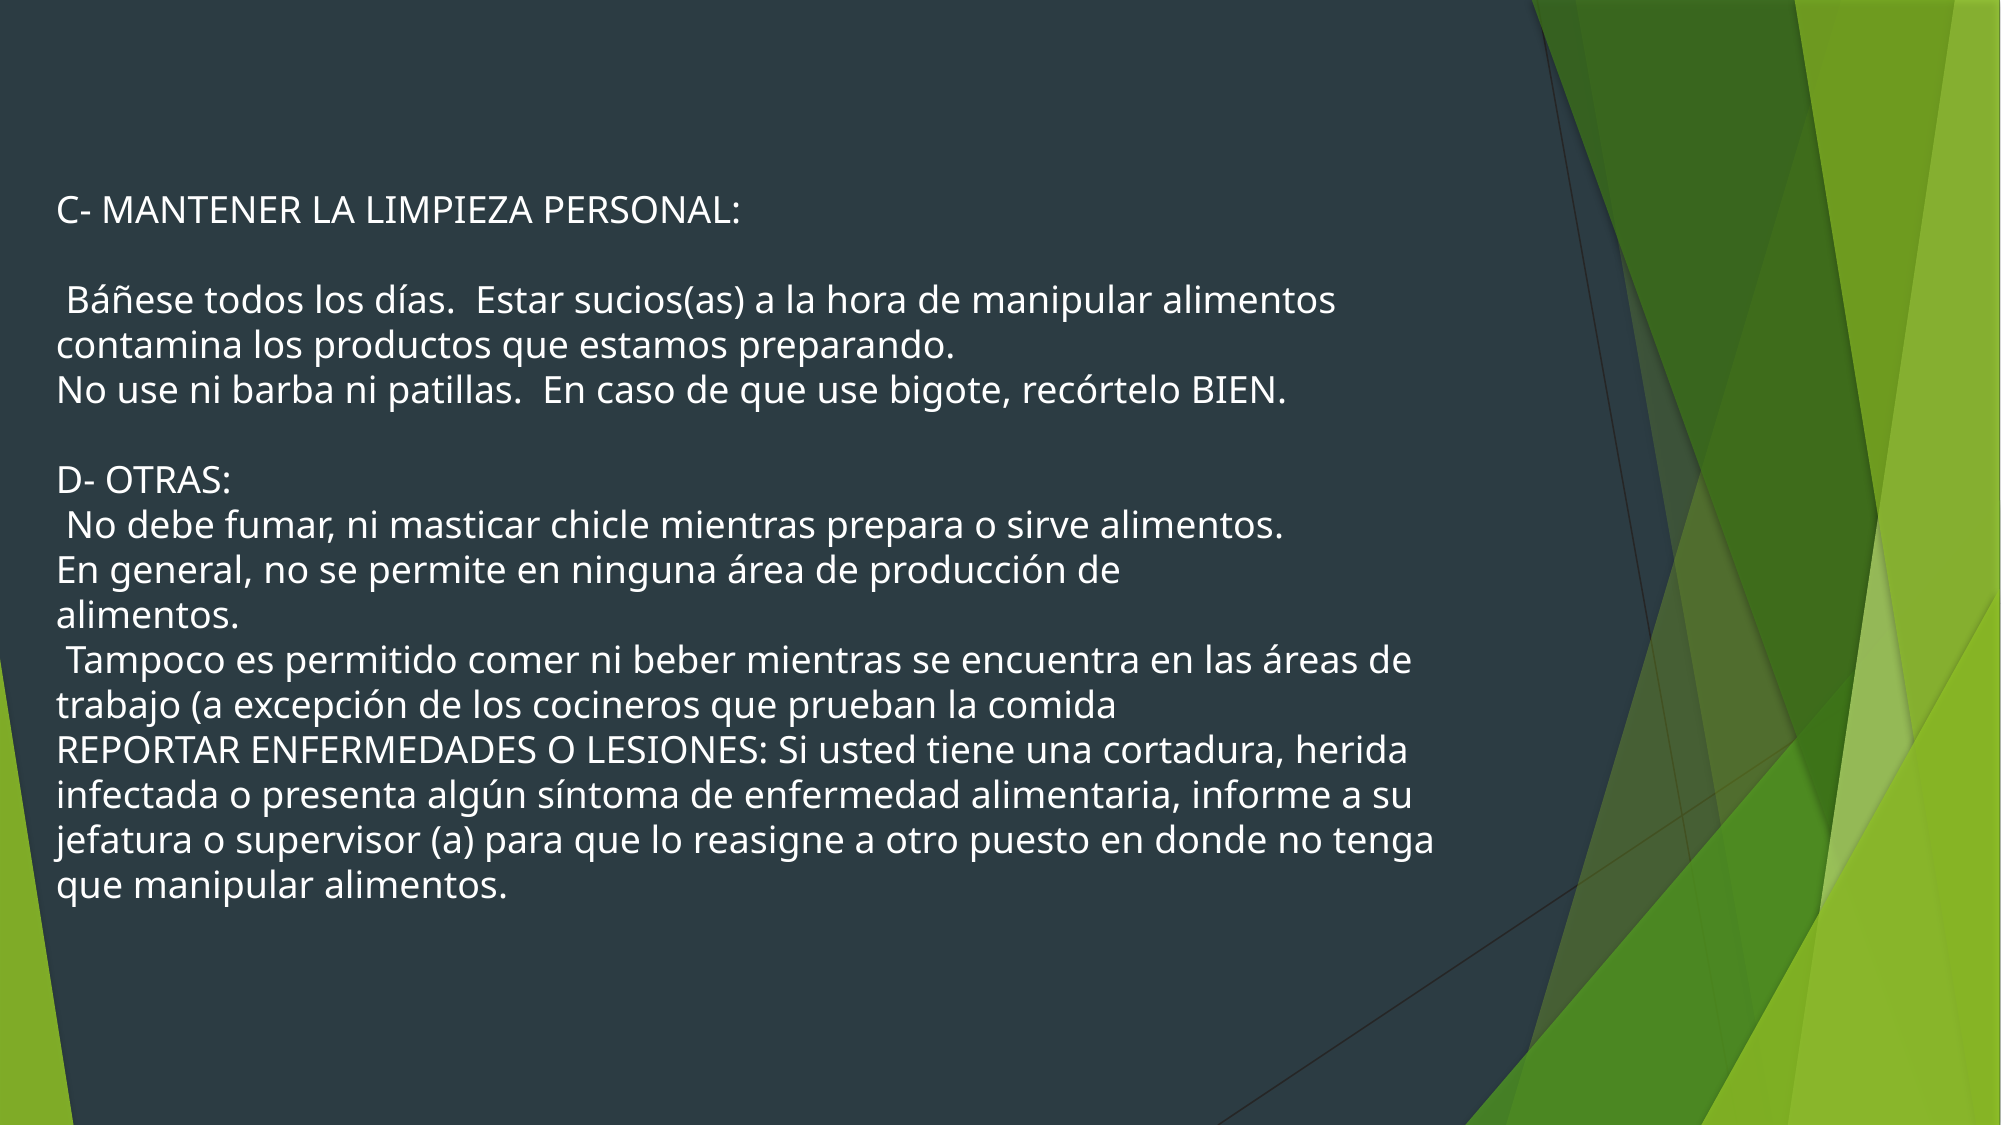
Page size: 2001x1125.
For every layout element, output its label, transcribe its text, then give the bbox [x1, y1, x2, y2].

text_box C- MANTENER LA LIMPIEZA PERSONAL: Báñese todos los días. Estar sucios(as) a la hora de manipular alimentos contamina los productos que estamos preparando. No use ni barba ni patillas. En caso de que use bigote, recórtelo BIEN. D- OTRAS: No debe fumar, ni masticar chicle mientras prepara o sirve alimentos. En general, no se permite en ninguna área de producción de alimentos. Tampoco es permitido comer ni beber mientras se encuentra en las áreas de trabajo (a excepción de los cocineros que prueban la comida REPORTAR ENFERMEDADES O LESIONES: Si usted tiene una cortadura, herida infectada o presenta algún síntoma de enfermedad alimentaria, informe a su jefatura o supervisor (a) para que lo reasigne a otro puesto en donde no tenga que manipular alimentos. [41, 178, 1502, 914]
